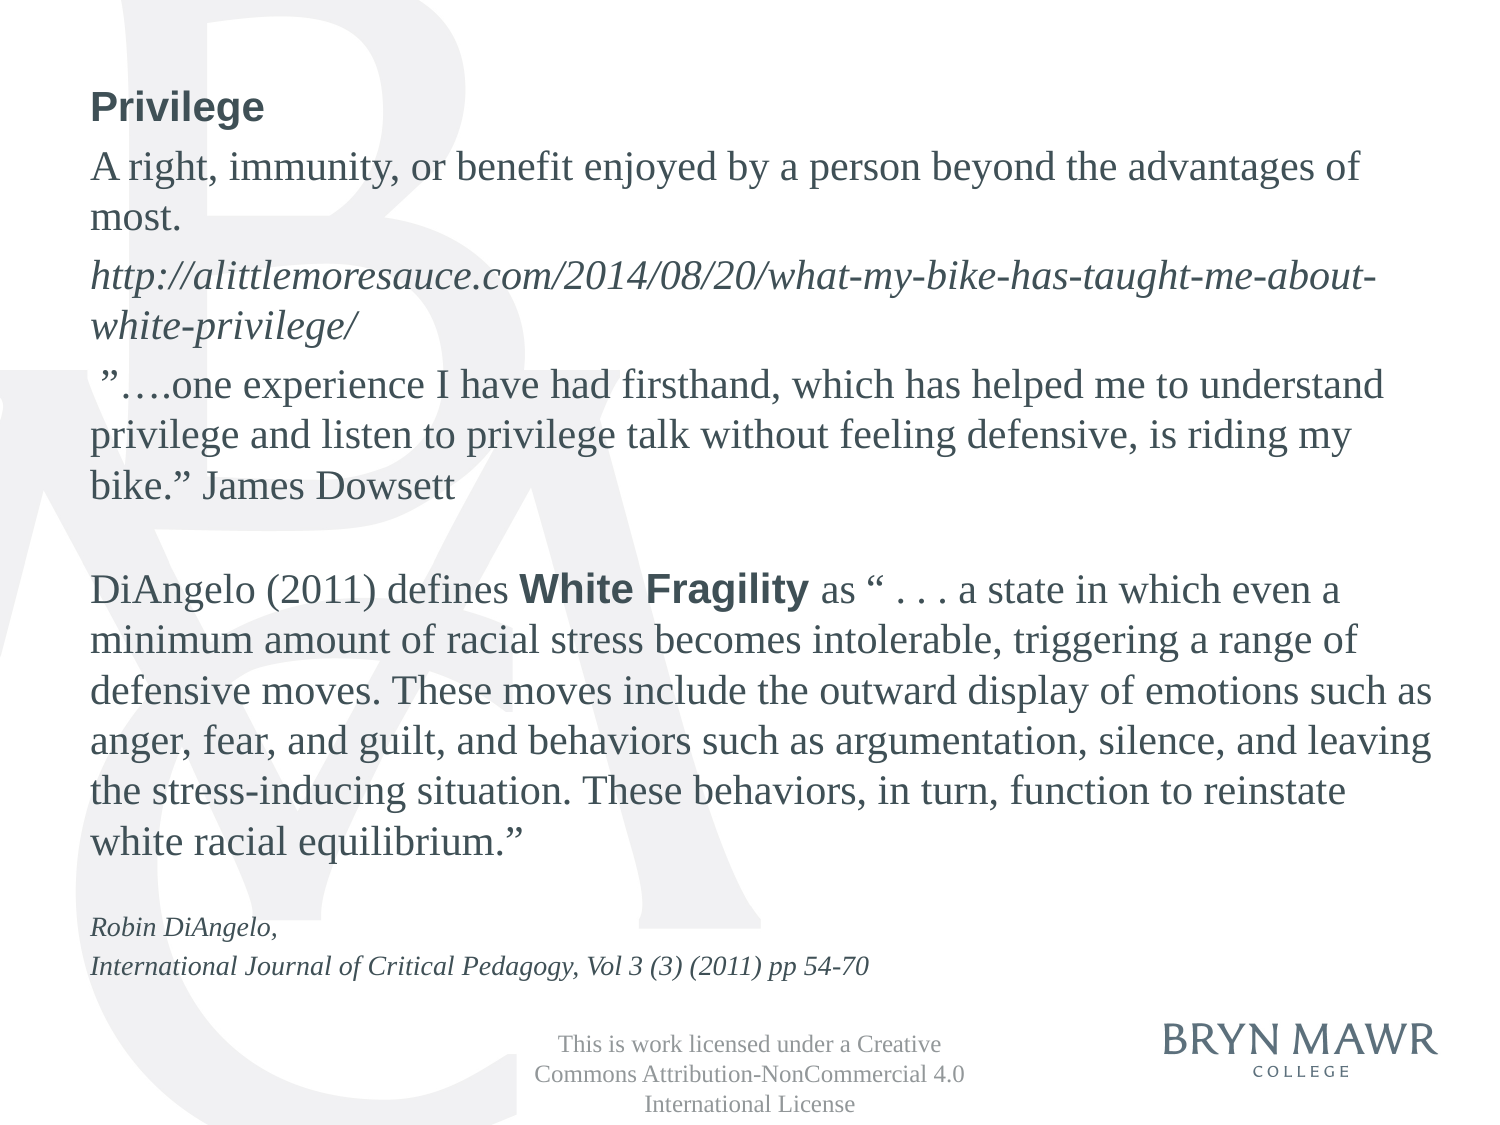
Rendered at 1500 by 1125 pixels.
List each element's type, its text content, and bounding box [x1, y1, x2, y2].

picture [0, 0, 1500, 1125]
list Privilege A right, immunity, or benefit enjoyed by a person beyond the advantages of most. http://alittlemoresauce.com/2014/08/20/what-my-bike-has-taught-me-about-white-privilege/ ”….one experience I have had firsthand, which has helped me to understand privilege and listen to privilege talk without feeling defensive, is riding my bike.” James Dowsett DiAngelo (2011) defines White Fragility as “ . . . a state in which even a minimum amount of racial stress becomes intolerable, triggering a range of defensive moves. These moves include the outward display of emotions such as anger, fear, and guilt, and behaviors such as argumentation, silence, and leaving the stress-inducing situation. These behaviors, in turn, function to reinstate white racial equilibrium.” Robin DiAngelo, International Journal of Critical Pedagogy, Vol 3 (3) (2011) pp 54-70 [75, 24, 1460, 994]
footer This is work licensed under a Creative Commons Attribution-NonCommercial 4.0 International License [512, 1042, 988, 1103]
